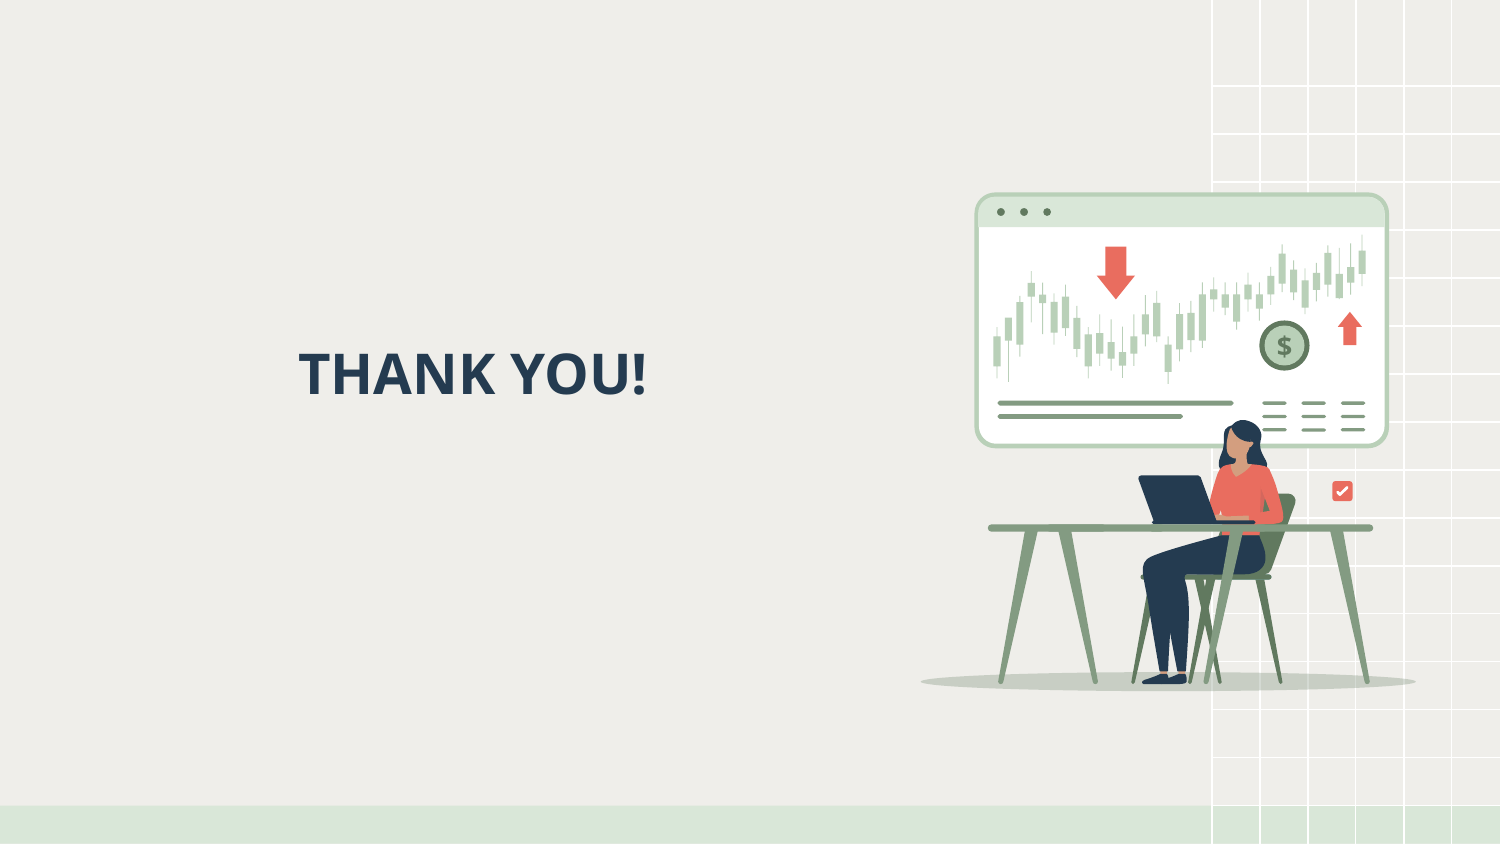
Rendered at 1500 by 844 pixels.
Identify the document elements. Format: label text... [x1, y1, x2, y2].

subtitle THANK YOU! [167, 203, 779, 540]
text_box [920, 192, 1417, 692]
